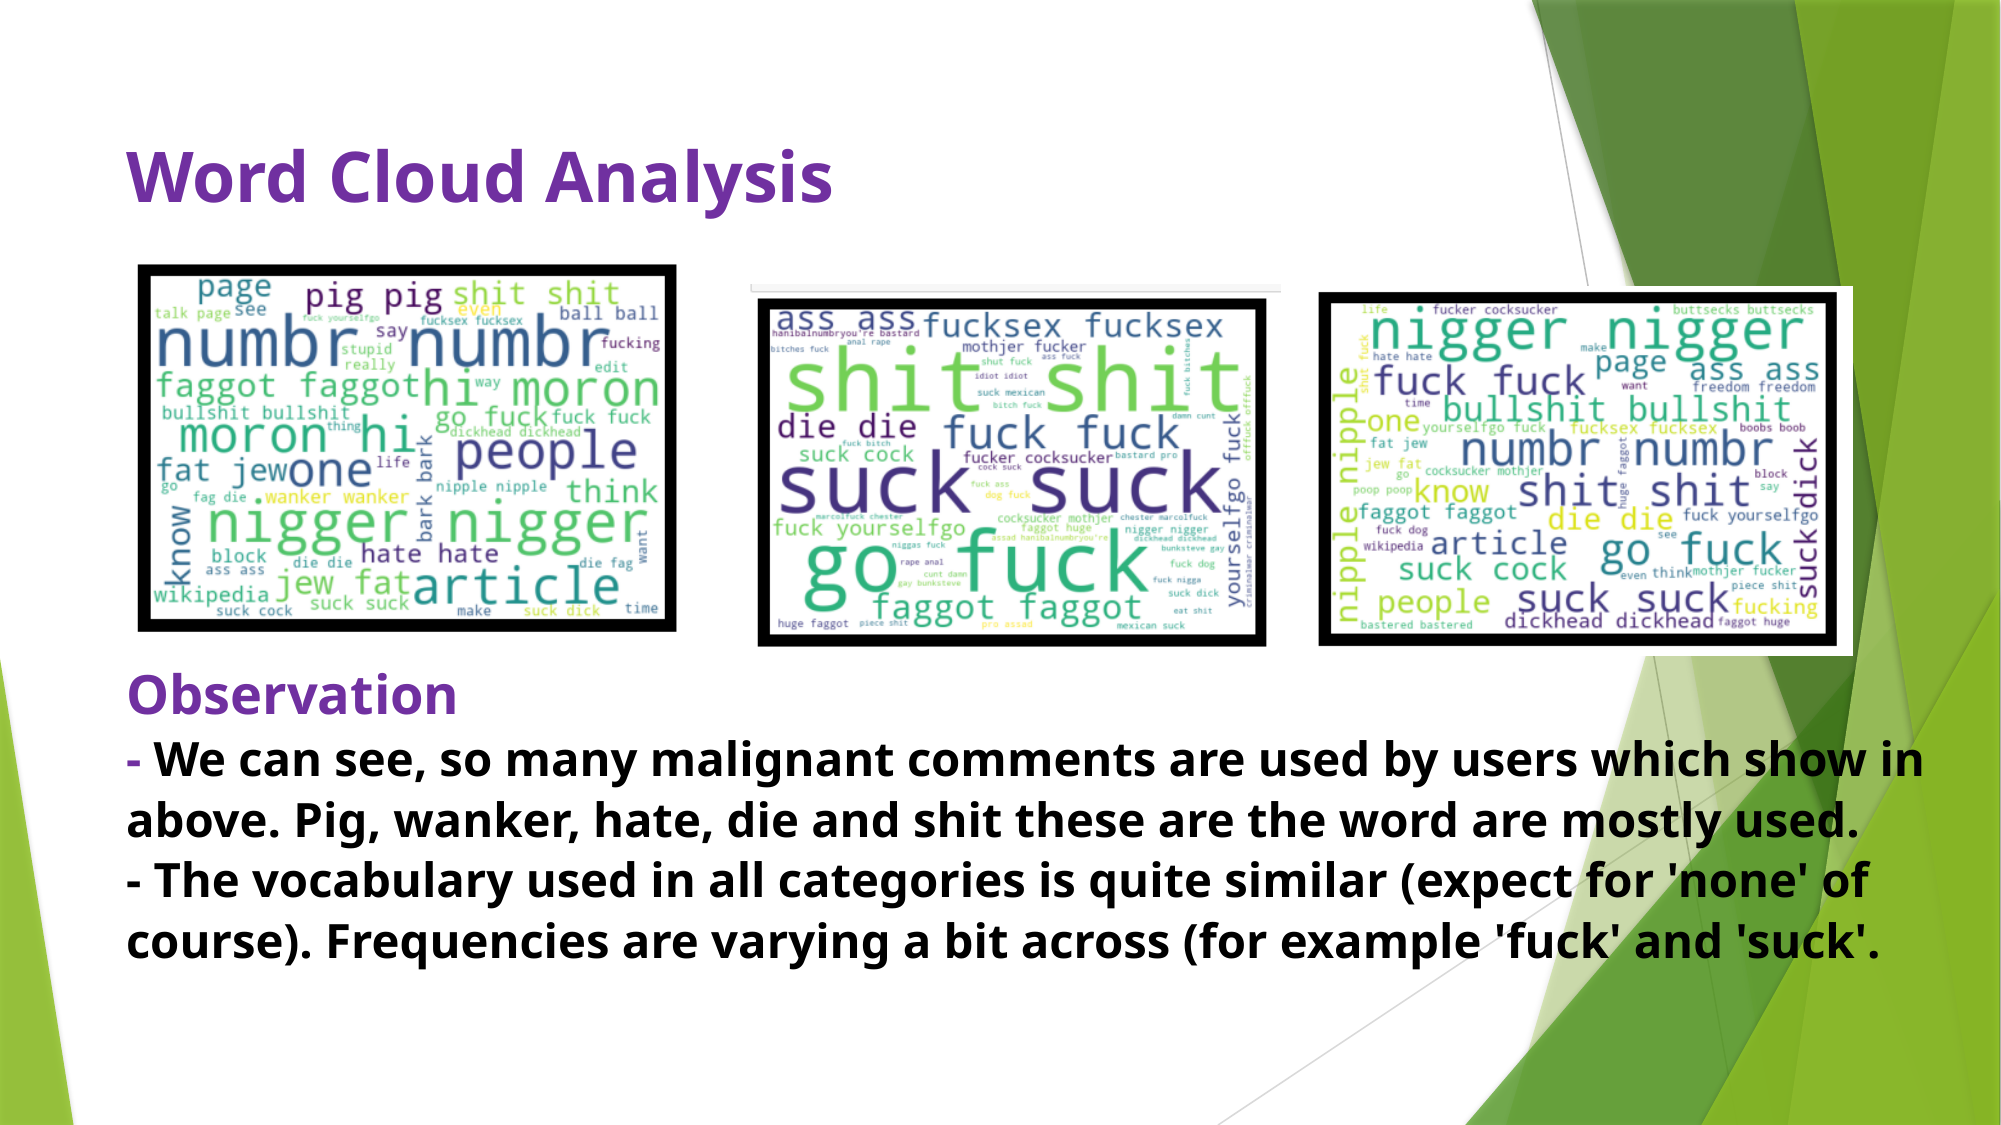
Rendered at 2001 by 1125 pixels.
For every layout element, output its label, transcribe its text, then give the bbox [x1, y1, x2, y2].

picture [729, 284, 1282, 654]
title Word Cloud Analysis Observation - We can see, so many malignant comments are used by users which show in above. Pig, wanker, hate, die and shit these are the word are mostly used. - The vocabulary used in all categories is quite similar (expect for 'none' of course). Frequencies are varying a bit across (for example 'fuck' and 'suck'. [111, 119, 1969, 1125]
picture [1299, 286, 1853, 656]
picture [110, 261, 701, 642]
